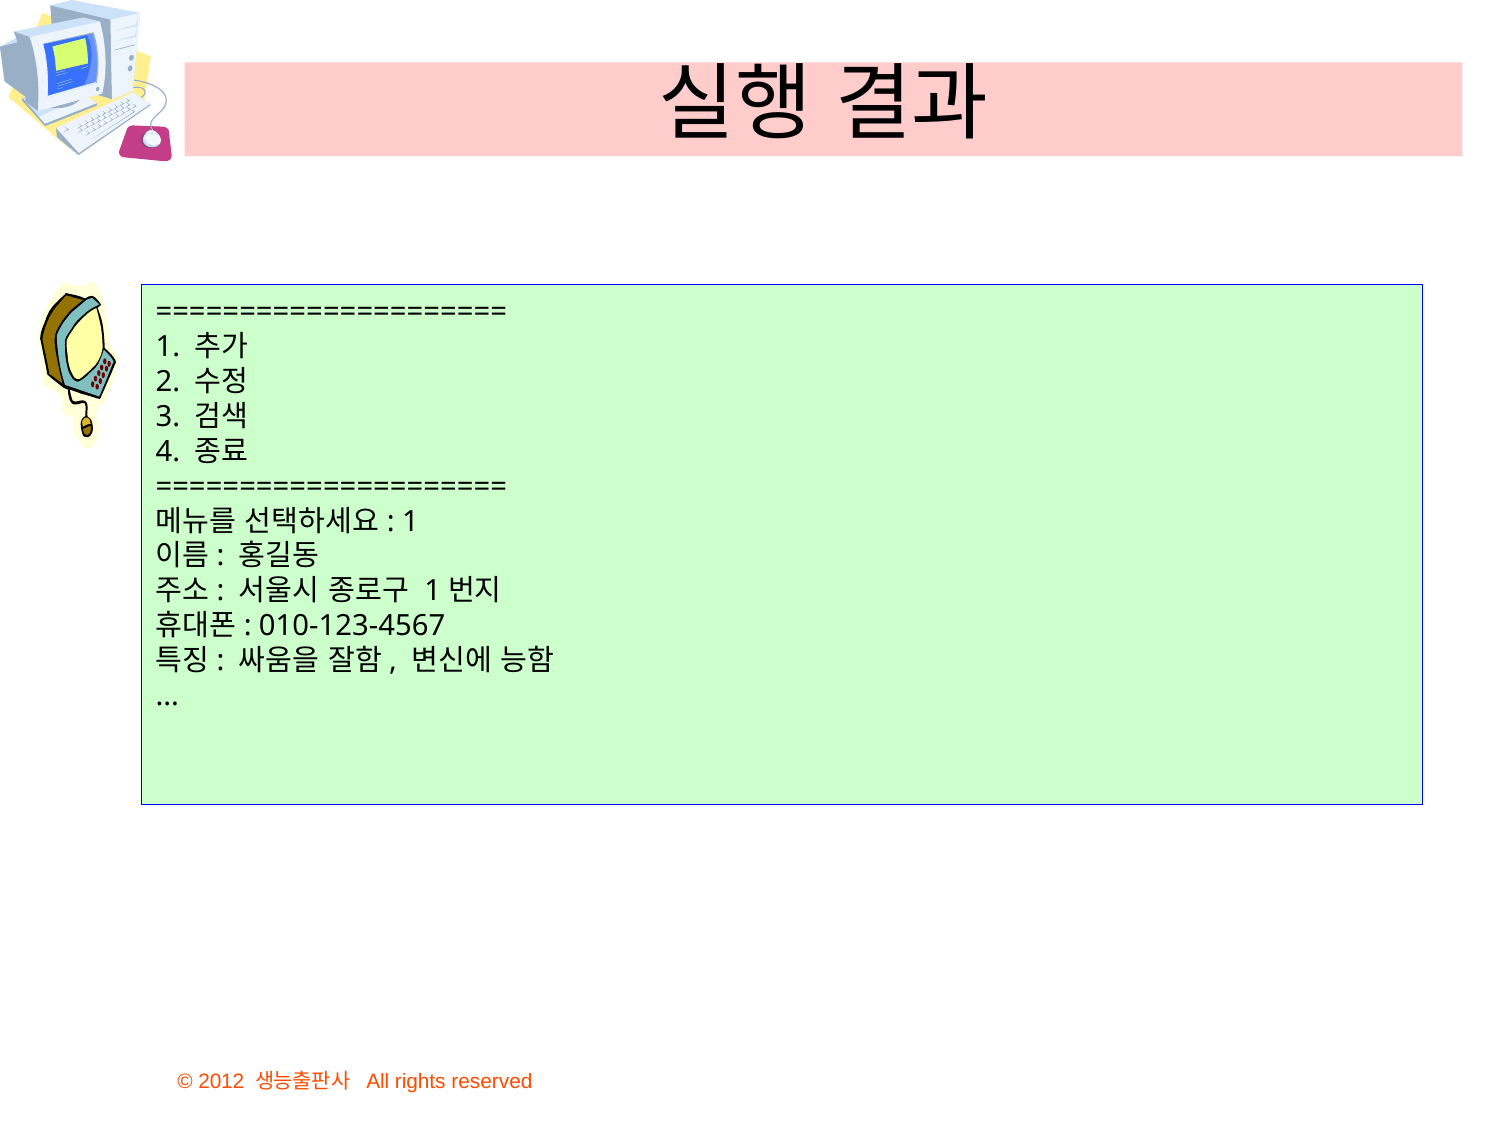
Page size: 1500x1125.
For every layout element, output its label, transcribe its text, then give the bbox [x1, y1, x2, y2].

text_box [37, 281, 119, 449]
text_box ===================== 1. 추가 2. 수정 3. 검색 4. 종료 ===================== 메뉴를 선택하세요: 1 이름: 홍길동 주소: 서울시 종로구 1번지 휴대폰: 010-123-4567 특징: 싸움을 잘함, 변신에 능함 ... [140, 284, 1423, 805]
title 실행 결과 [184, 62, 1463, 157]
